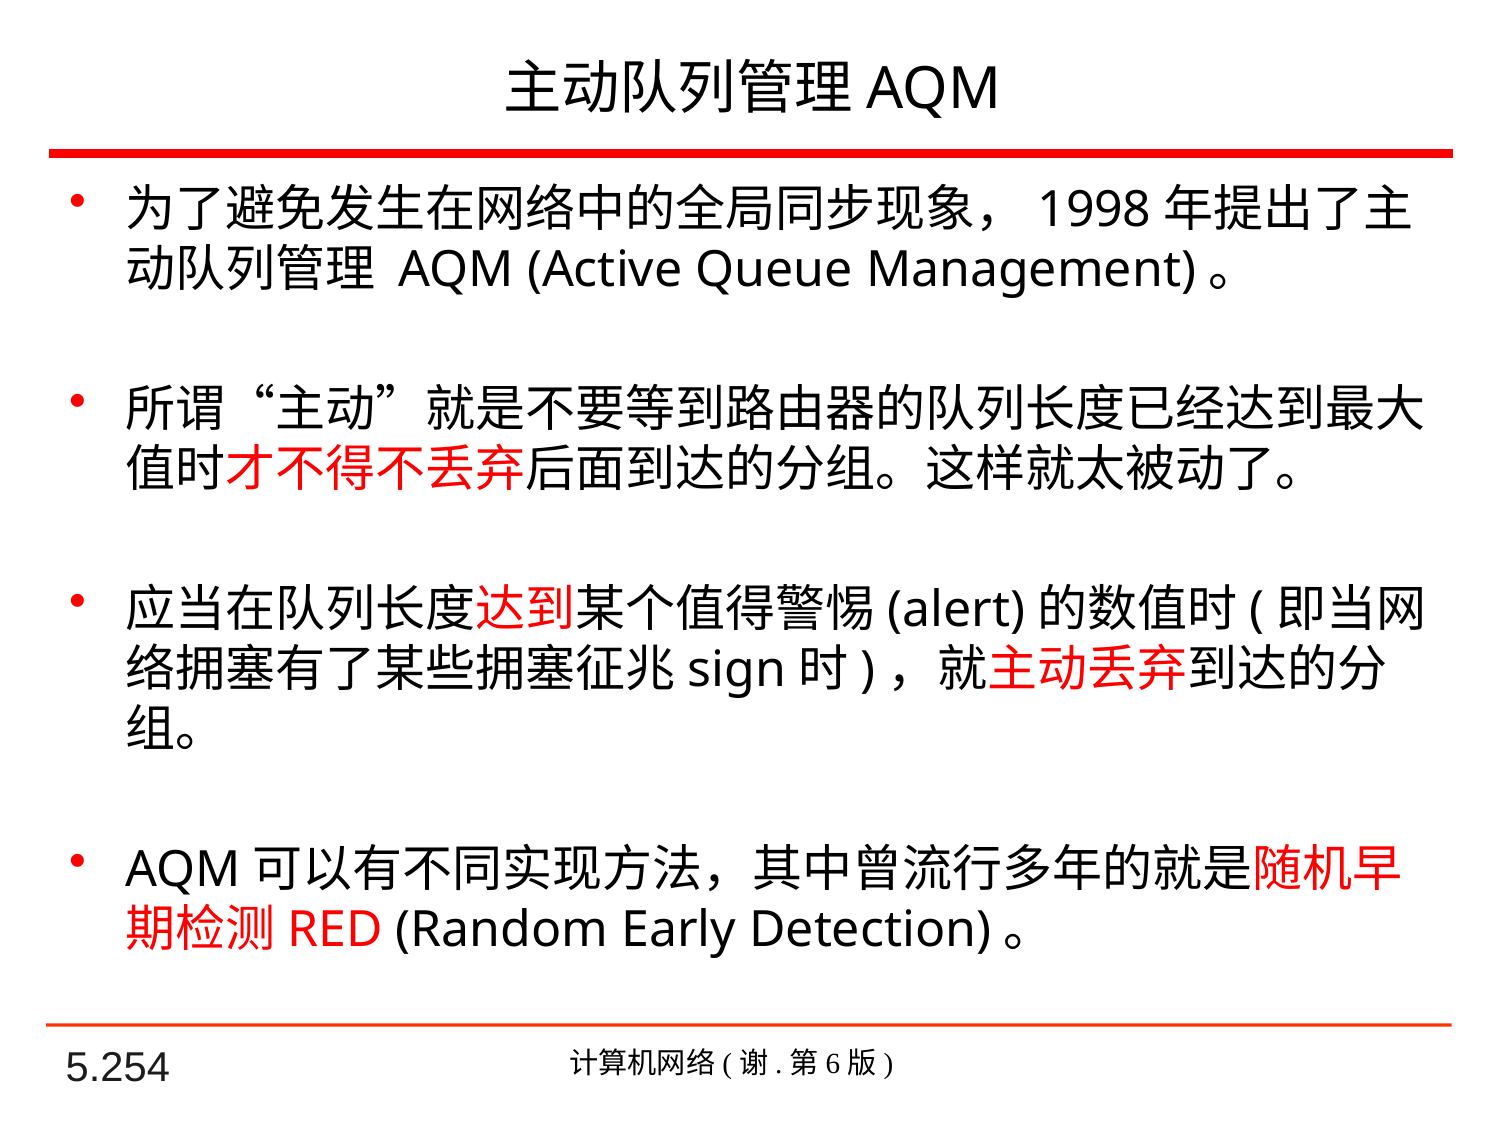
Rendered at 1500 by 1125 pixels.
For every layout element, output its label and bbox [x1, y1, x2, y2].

title [58, 33, 1447, 137]
list [53, 168, 1447, 1012]
